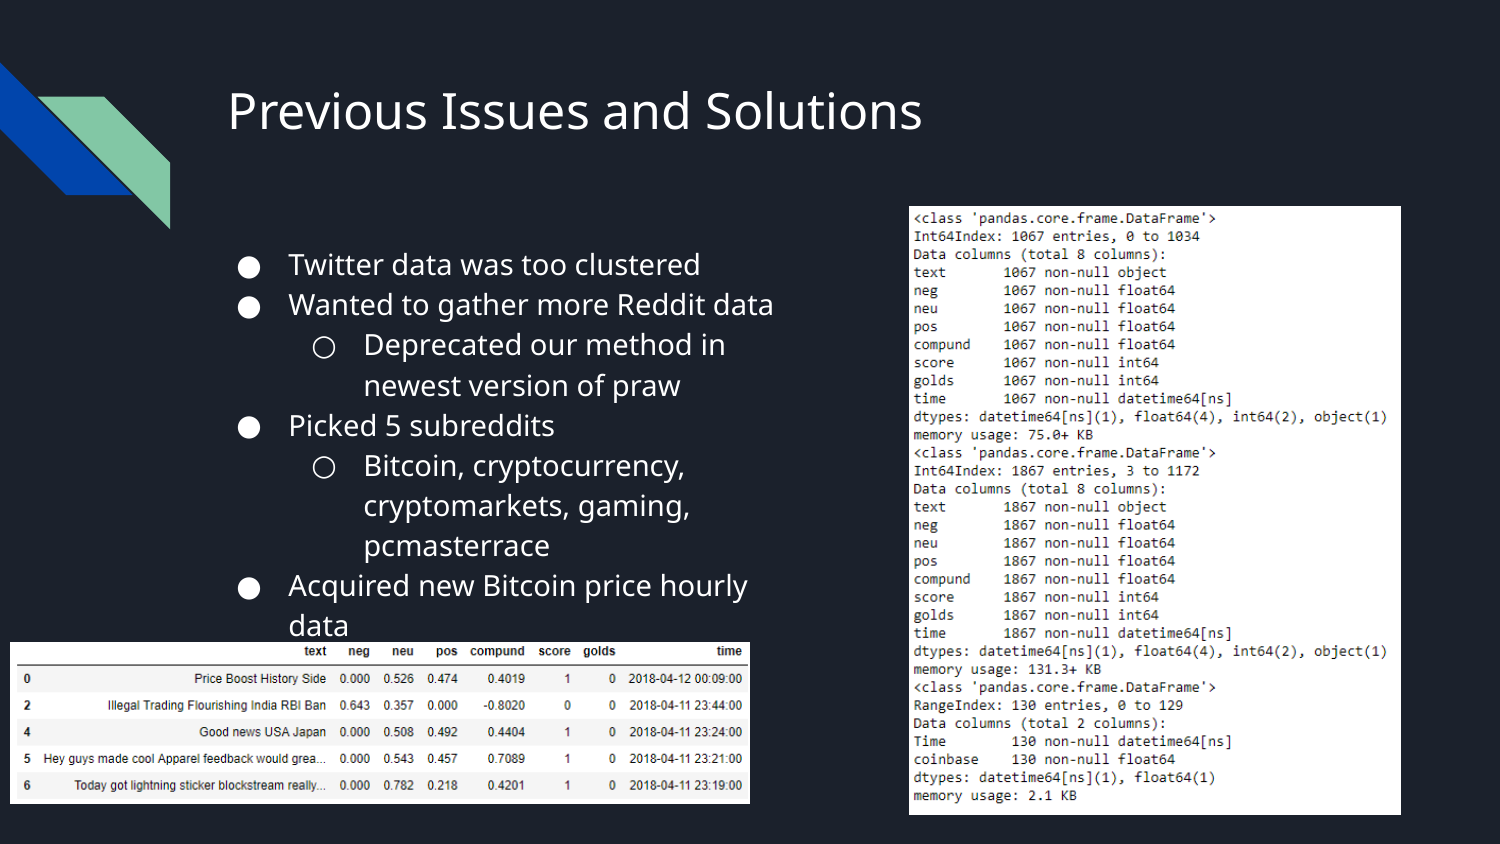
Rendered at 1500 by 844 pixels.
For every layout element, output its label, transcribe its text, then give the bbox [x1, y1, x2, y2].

title Previous Issues and Solutions [212, 64, 1368, 215]
picture [9, 642, 750, 804]
picture [909, 206, 1401, 815]
list Twitter data was too clustered Wanted to gather more Reddit data Deprecated our method in newest version of praw Picked 5 subreddits Bitcoin, cryptocurrency, cryptomarkets, gaming, pcmasterrace Acquired new Bitcoin price hourly data [198, 226, 830, 617]
